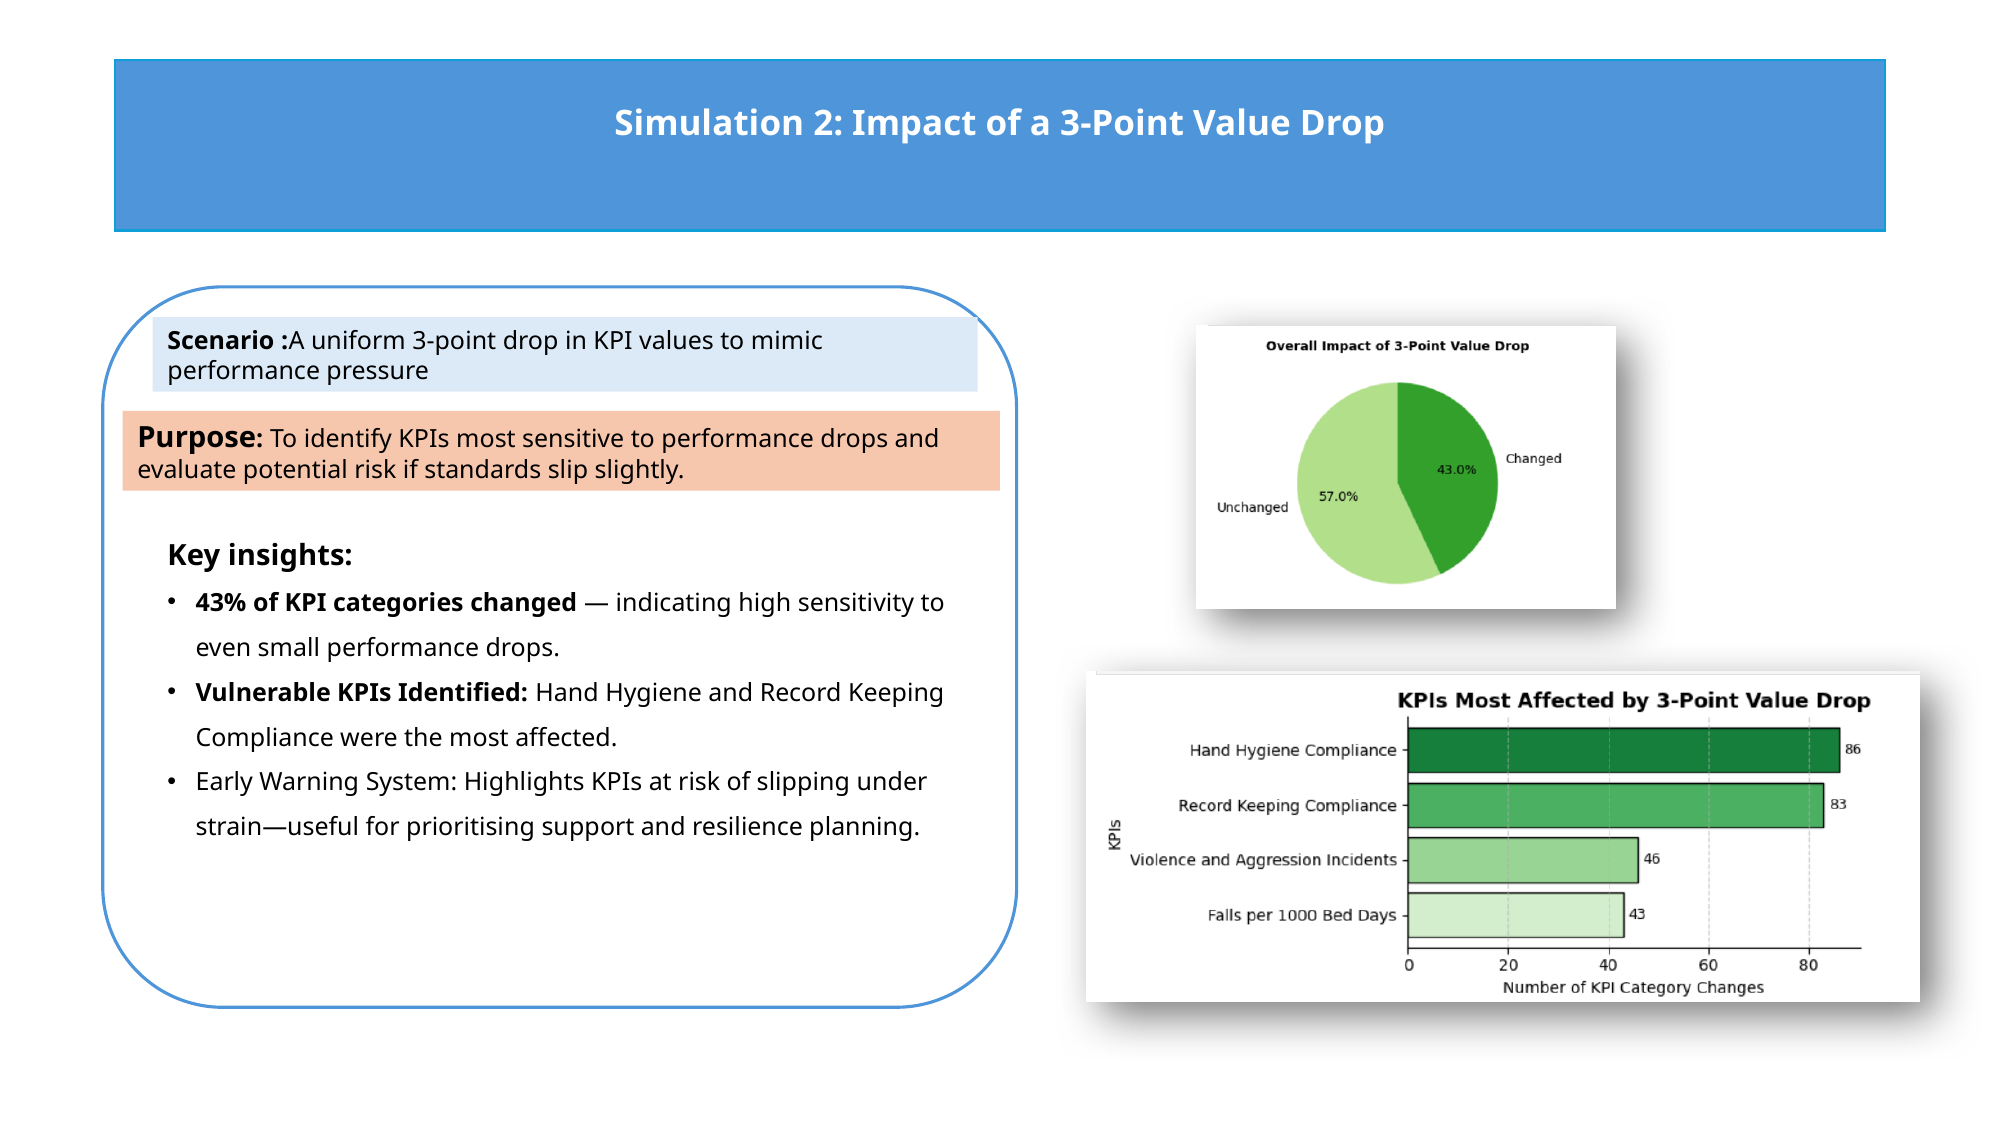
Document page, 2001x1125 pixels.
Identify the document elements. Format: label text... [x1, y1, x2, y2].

text_box [101, 285, 1019, 1009]
title Simulation 2: Impact of a 3-Point Value Drop [114, 59, 1886, 232]
text_box Purpose: To identify KPIs most sensitive to performance drops and evaluate potential risk if standards slip slightly. [122, 410, 1000, 491]
picture [1195, 325, 1616, 610]
text_box Scenario :A uniform 3-point drop in KPI values to mimic performance pressure [152, 317, 978, 392]
picture [1086, 671, 1920, 1002]
text_box Key insights: 43% of KPI categories changed — indicating high sensitivity to even small performance drops. Vulnerable KPIs Identified: Hand Hygiene and Record Keeping Compliance were the most affected. Early Warning System: Highlights KPIs at risk of slipping under strain—useful for prioritising support and resilience planning. [152, 529, 967, 849]
